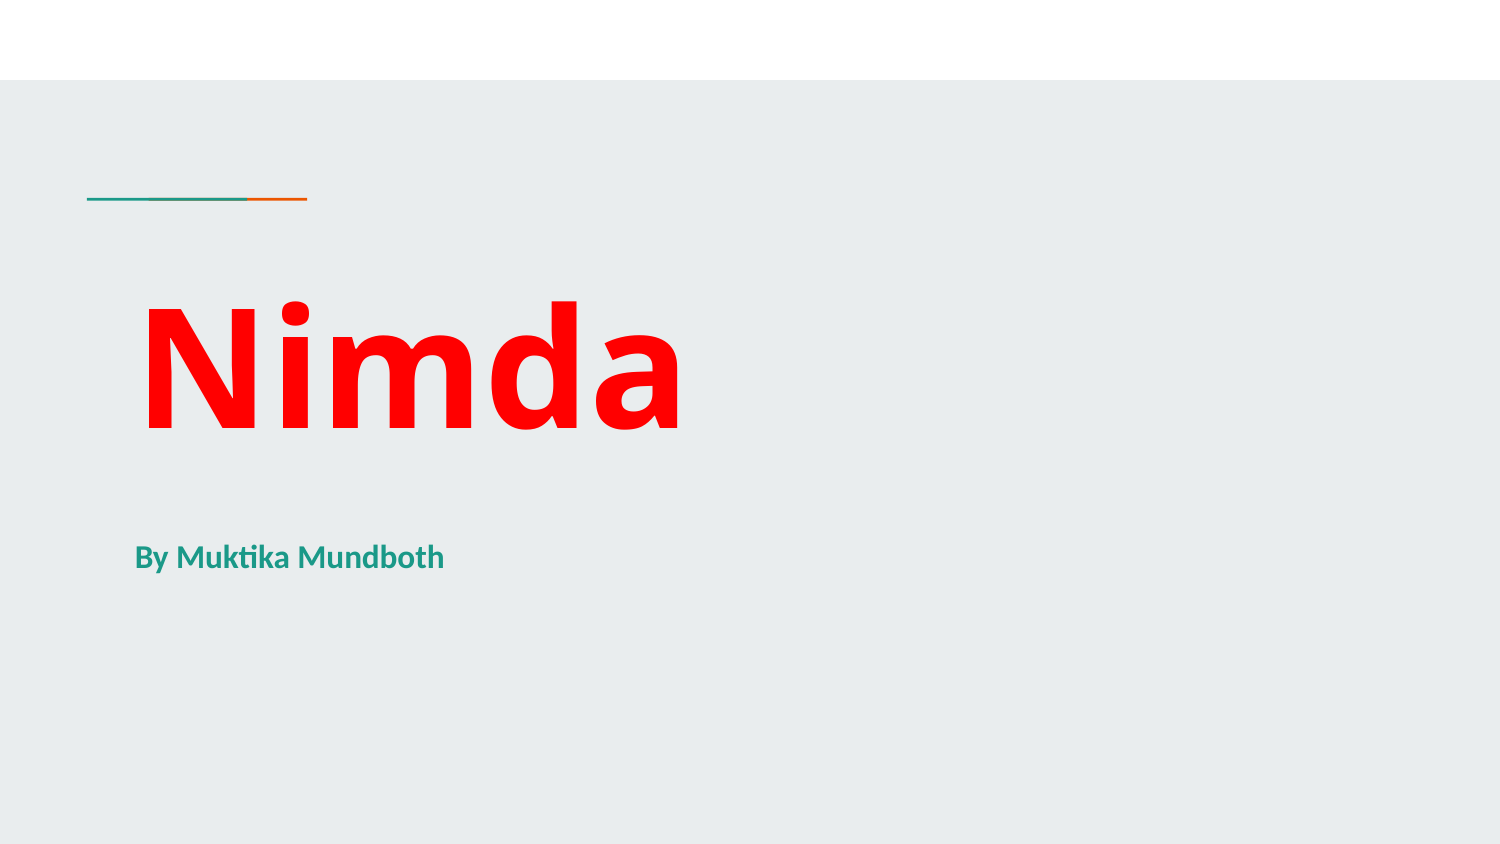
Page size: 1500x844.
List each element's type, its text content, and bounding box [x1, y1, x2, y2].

subtitle By Muktika Mundboth [119, 520, 612, 610]
title Nimda [119, 247, 840, 502]
